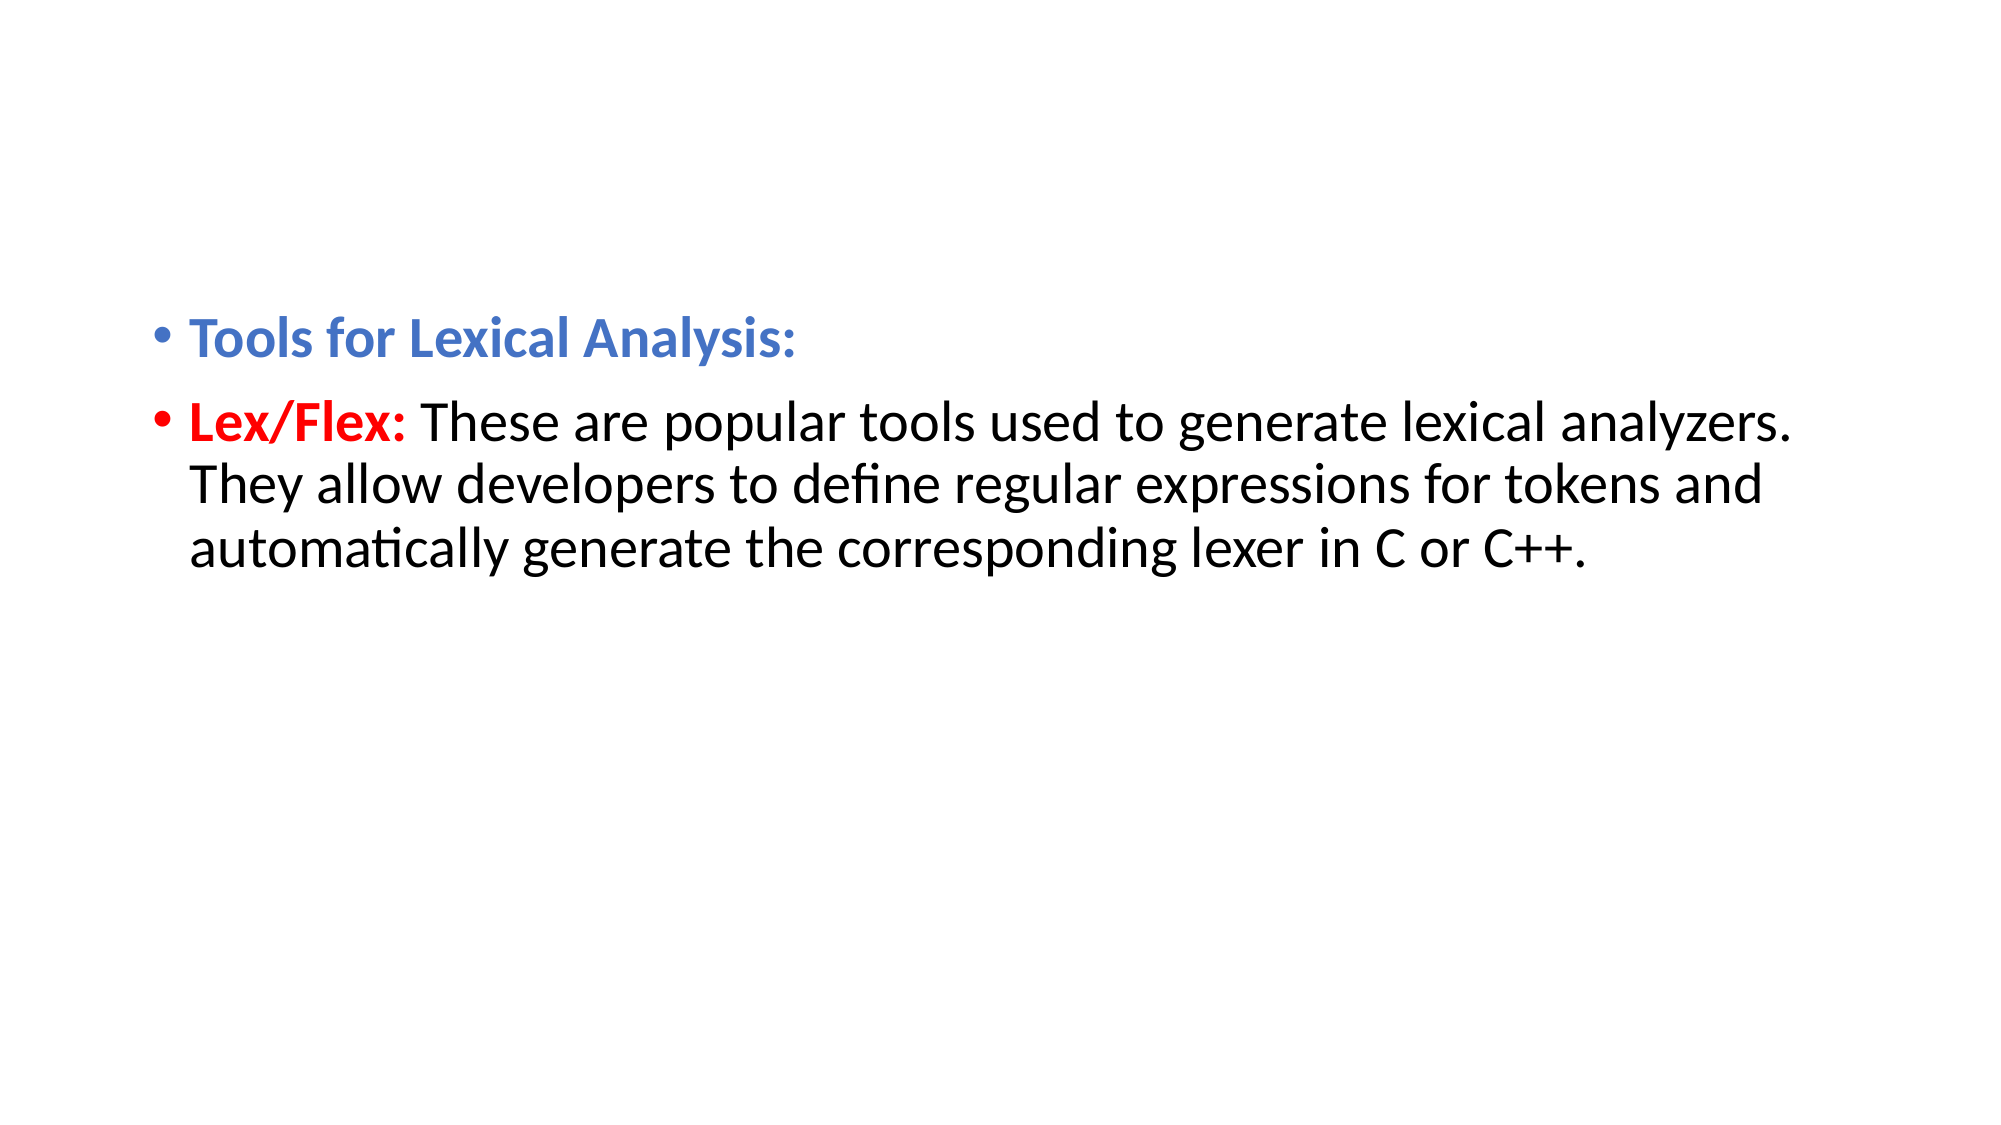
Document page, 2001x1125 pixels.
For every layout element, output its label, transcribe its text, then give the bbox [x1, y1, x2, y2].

list Tools for Lexical Analysis: Lex/Flex: These are popular tools used to generate lexical analyzers. They allow developers to define regular expressions for tokens and automatically generate the corresponding lexer in C or C++. [137, 299, 1863, 1014]
